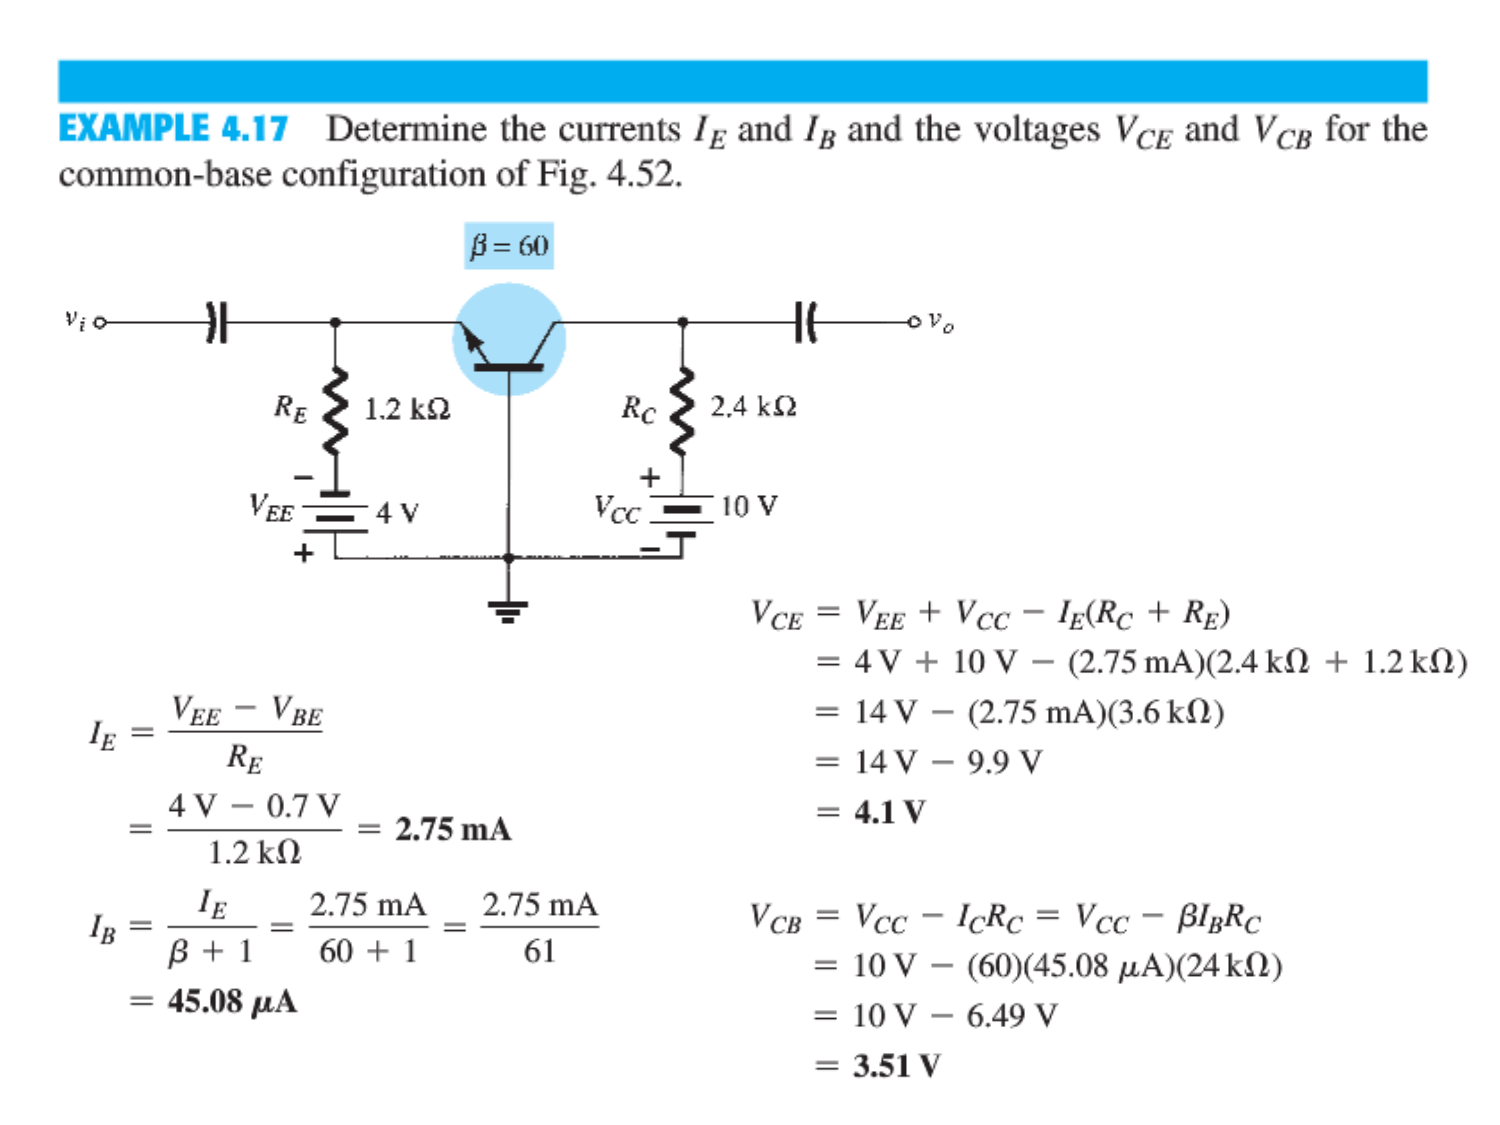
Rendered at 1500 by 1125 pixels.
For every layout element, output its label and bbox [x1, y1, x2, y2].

picture [37, 49, 1480, 838]
picture [74, 681, 610, 1025]
picture [744, 887, 1288, 1088]
